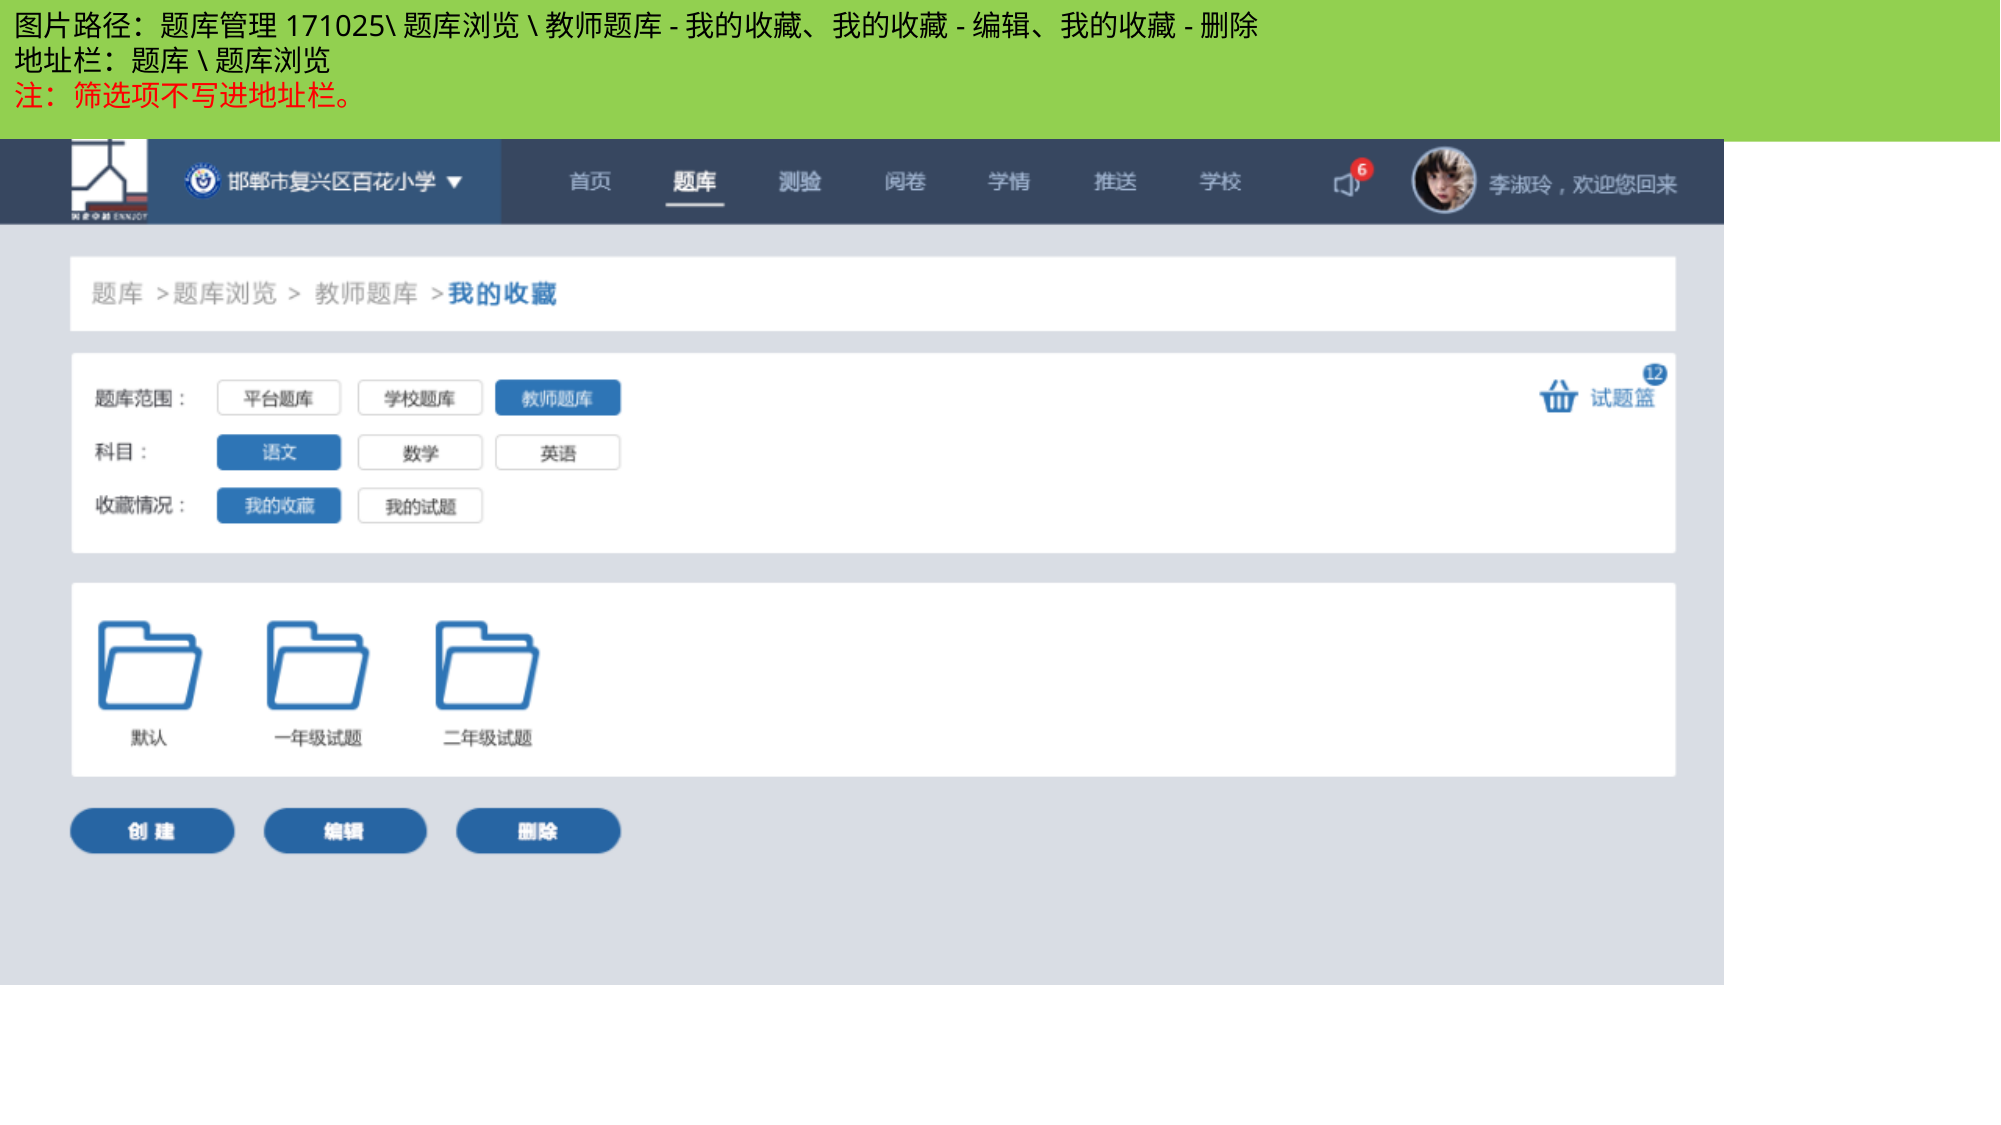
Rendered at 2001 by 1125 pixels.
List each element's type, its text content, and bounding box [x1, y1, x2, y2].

text_box 图片路径：题库管理171025\题库浏览\教师题库-我的收藏、我的收藏-编辑、我的收藏-删除 地址栏：题库\题库浏览 注：筛选项不写进地址栏。 [0, 0, 2000, 143]
picture [0, 139, 1724, 986]
